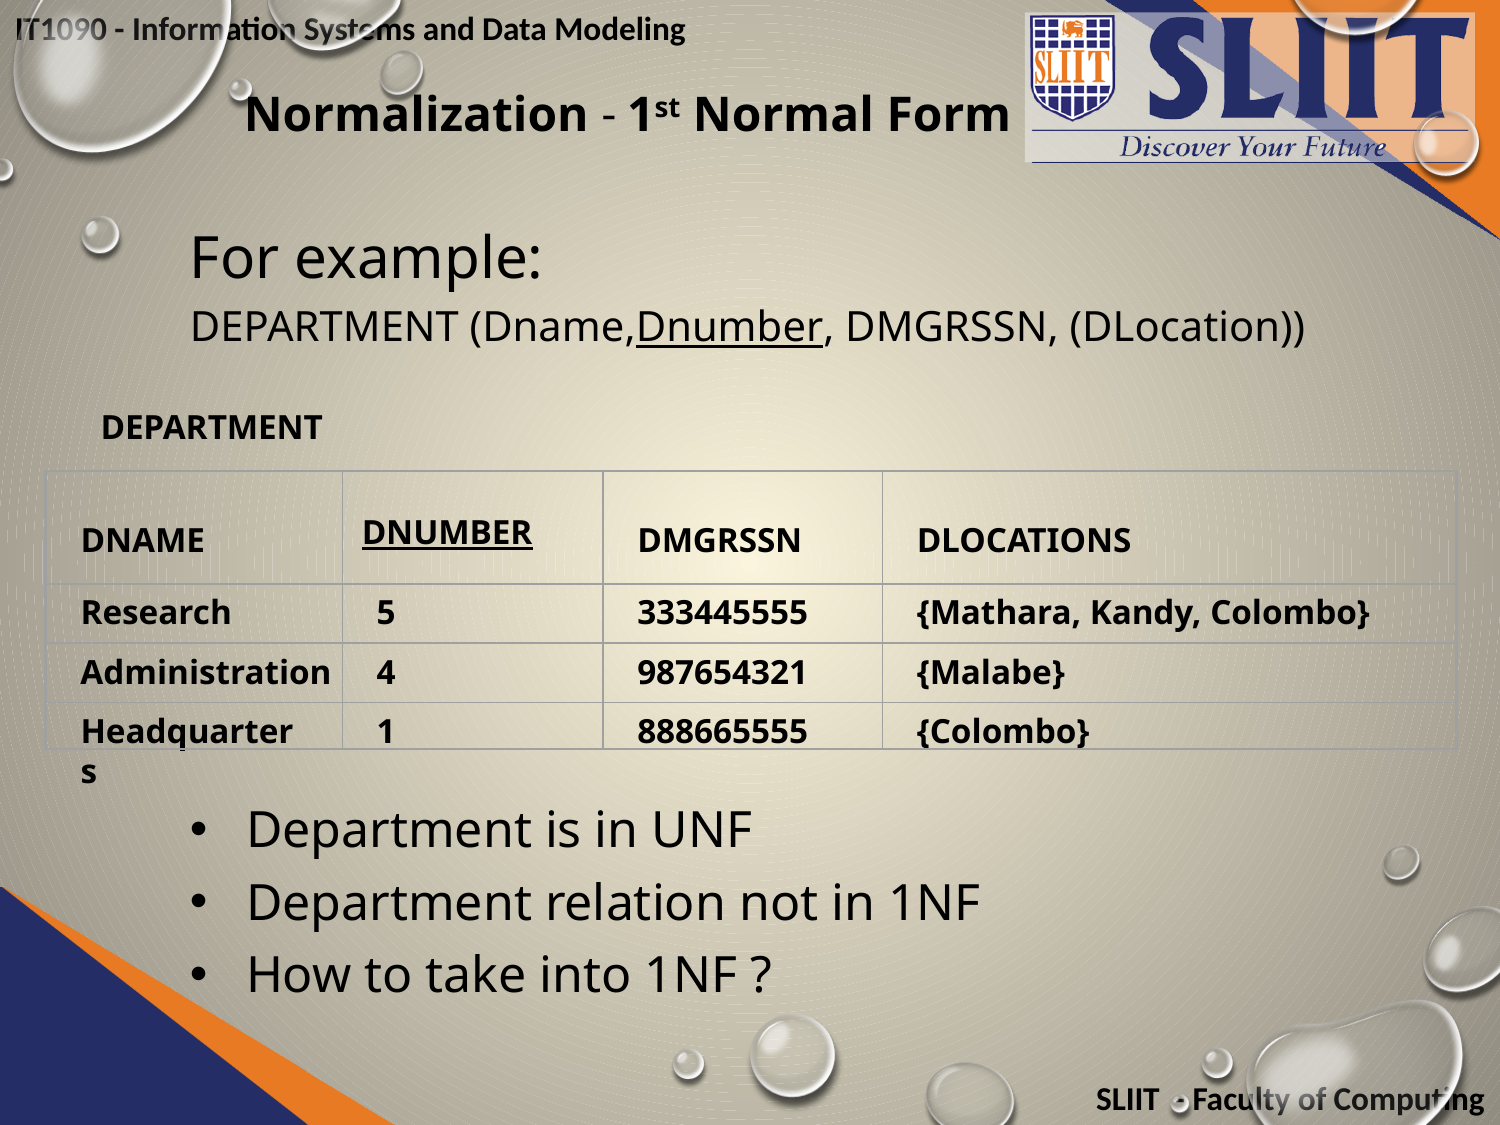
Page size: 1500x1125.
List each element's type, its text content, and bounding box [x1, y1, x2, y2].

text_box For example: DEPARTMENT (Dname,Dnumber, DMGRSSN, (DLocation)) Department is in UNF Department relation not in 1NF How to take into 1NF ? [174, 212, 1338, 393]
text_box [44, 394, 1458, 750]
picture [0, 0, 1500, 1125]
text_box For example: DEPARTMENT (Dname,Dnumber, DMGRSSN, (DLocation)) Department is in UNF Department relation not in 1NF How to take into 1NF ? [174, 758, 1338, 1011]
title Normalization - 1st Normal Form [46, 76, 1209, 207]
